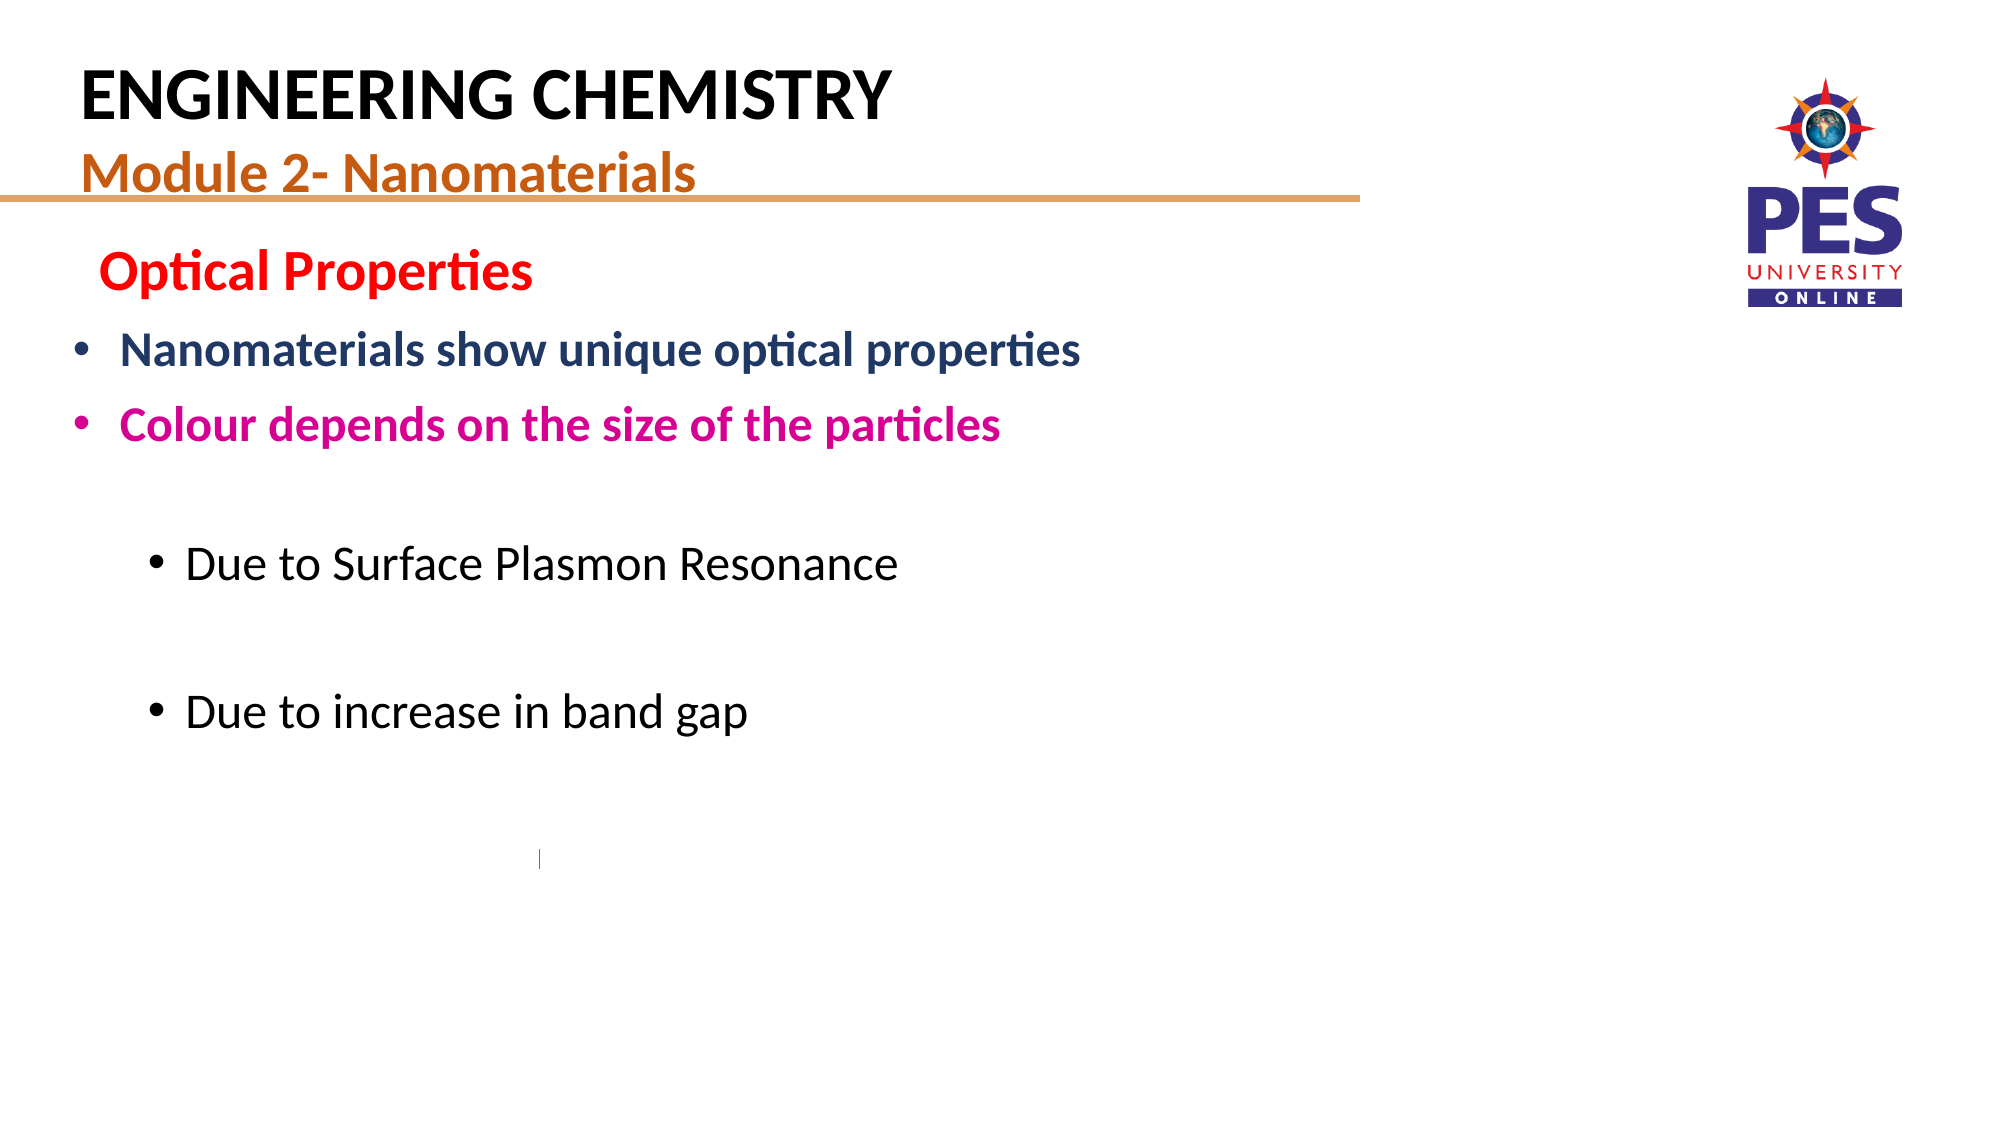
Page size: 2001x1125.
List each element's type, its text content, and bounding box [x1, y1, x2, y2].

list Optical Properties Nanomaterials show unique optical properties Colour depends on the size of the particles Due to Surface Plasmon Resonance Due to increase in band gap [57, 232, 1408, 1125]
text_box ENGINEERING CHEMISTRY Module 2- Nanomaterials [65, 36, 1378, 212]
picture [1748, 76, 1902, 307]
